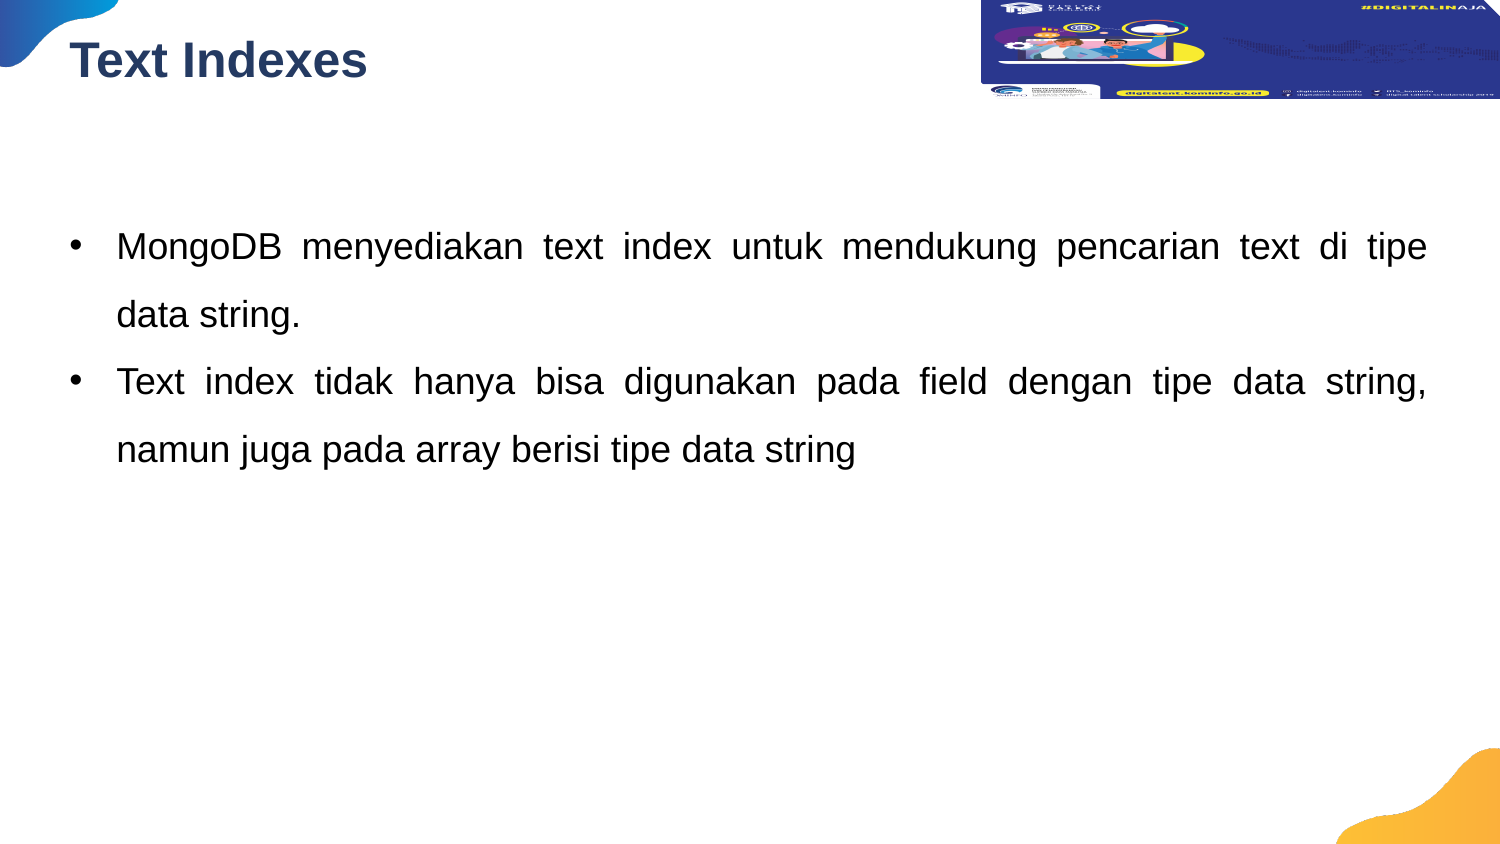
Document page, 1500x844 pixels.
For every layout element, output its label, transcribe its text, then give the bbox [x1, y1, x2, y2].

picture [980, 0, 1500, 100]
picture [1334, 740, 1500, 844]
picture [0, 0, 120, 73]
text_box Text Indexes [54, 19, 975, 96]
text_box MongoDB menyediakan text index untuk mendukung pencarian text di tipe data string. Text index tidak hanya bisa digunakan pada field dengan tipe data string, namun juga pada array berisi tipe data string [54, 191, 1443, 480]
